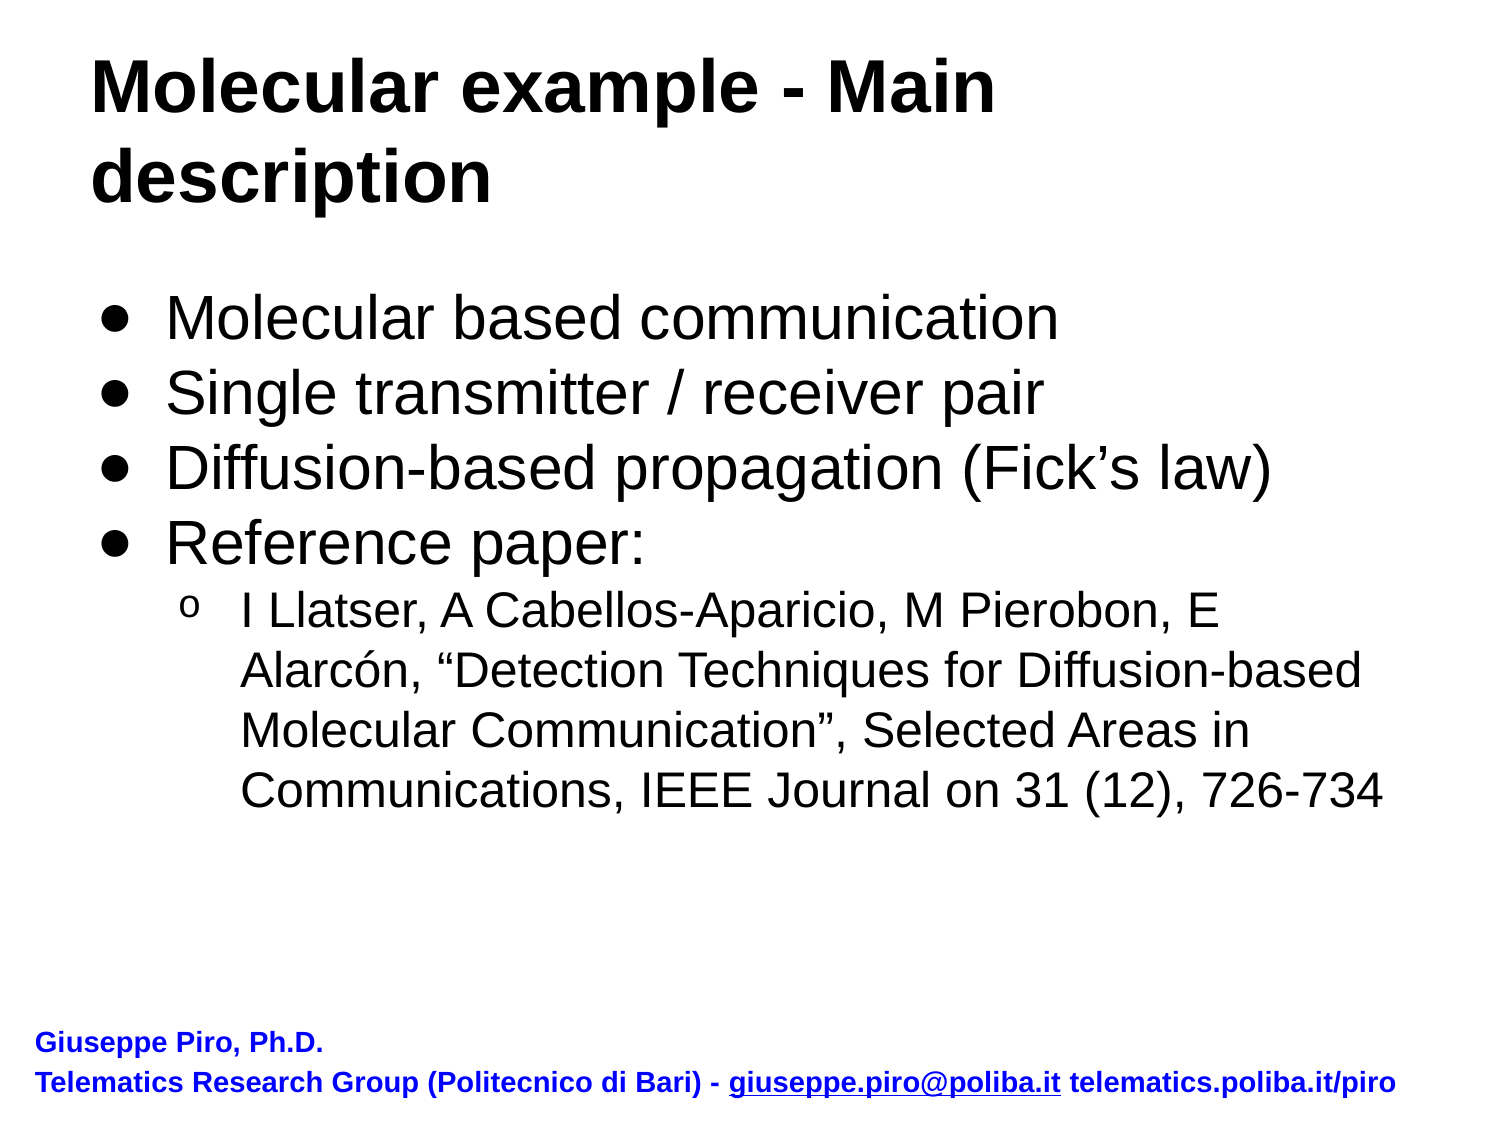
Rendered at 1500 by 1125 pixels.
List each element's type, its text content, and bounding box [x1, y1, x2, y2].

list Molecular based communication Single transmitter / receiver pair Diffusion-based propagation (Fick’s law) Reference paper: I Llatser, A Cabellos-Aparicio, M Pierobon, E Alarcón, “Detection Techniques for Diffusion-based Molecular Communication”, Selected Areas in Communications, IEEE Journal on 31 (12), 726-734 [75, 262, 1425, 1003]
title Molecular example - Main description [75, 45, 1425, 233]
subtitle Giuseppe Piro, Ph.D. Telematics Research Group (Politecnico di Bari) - giuseppe.piro@poliba.it telematics.poliba.it/piro [19, 1003, 1481, 1088]
